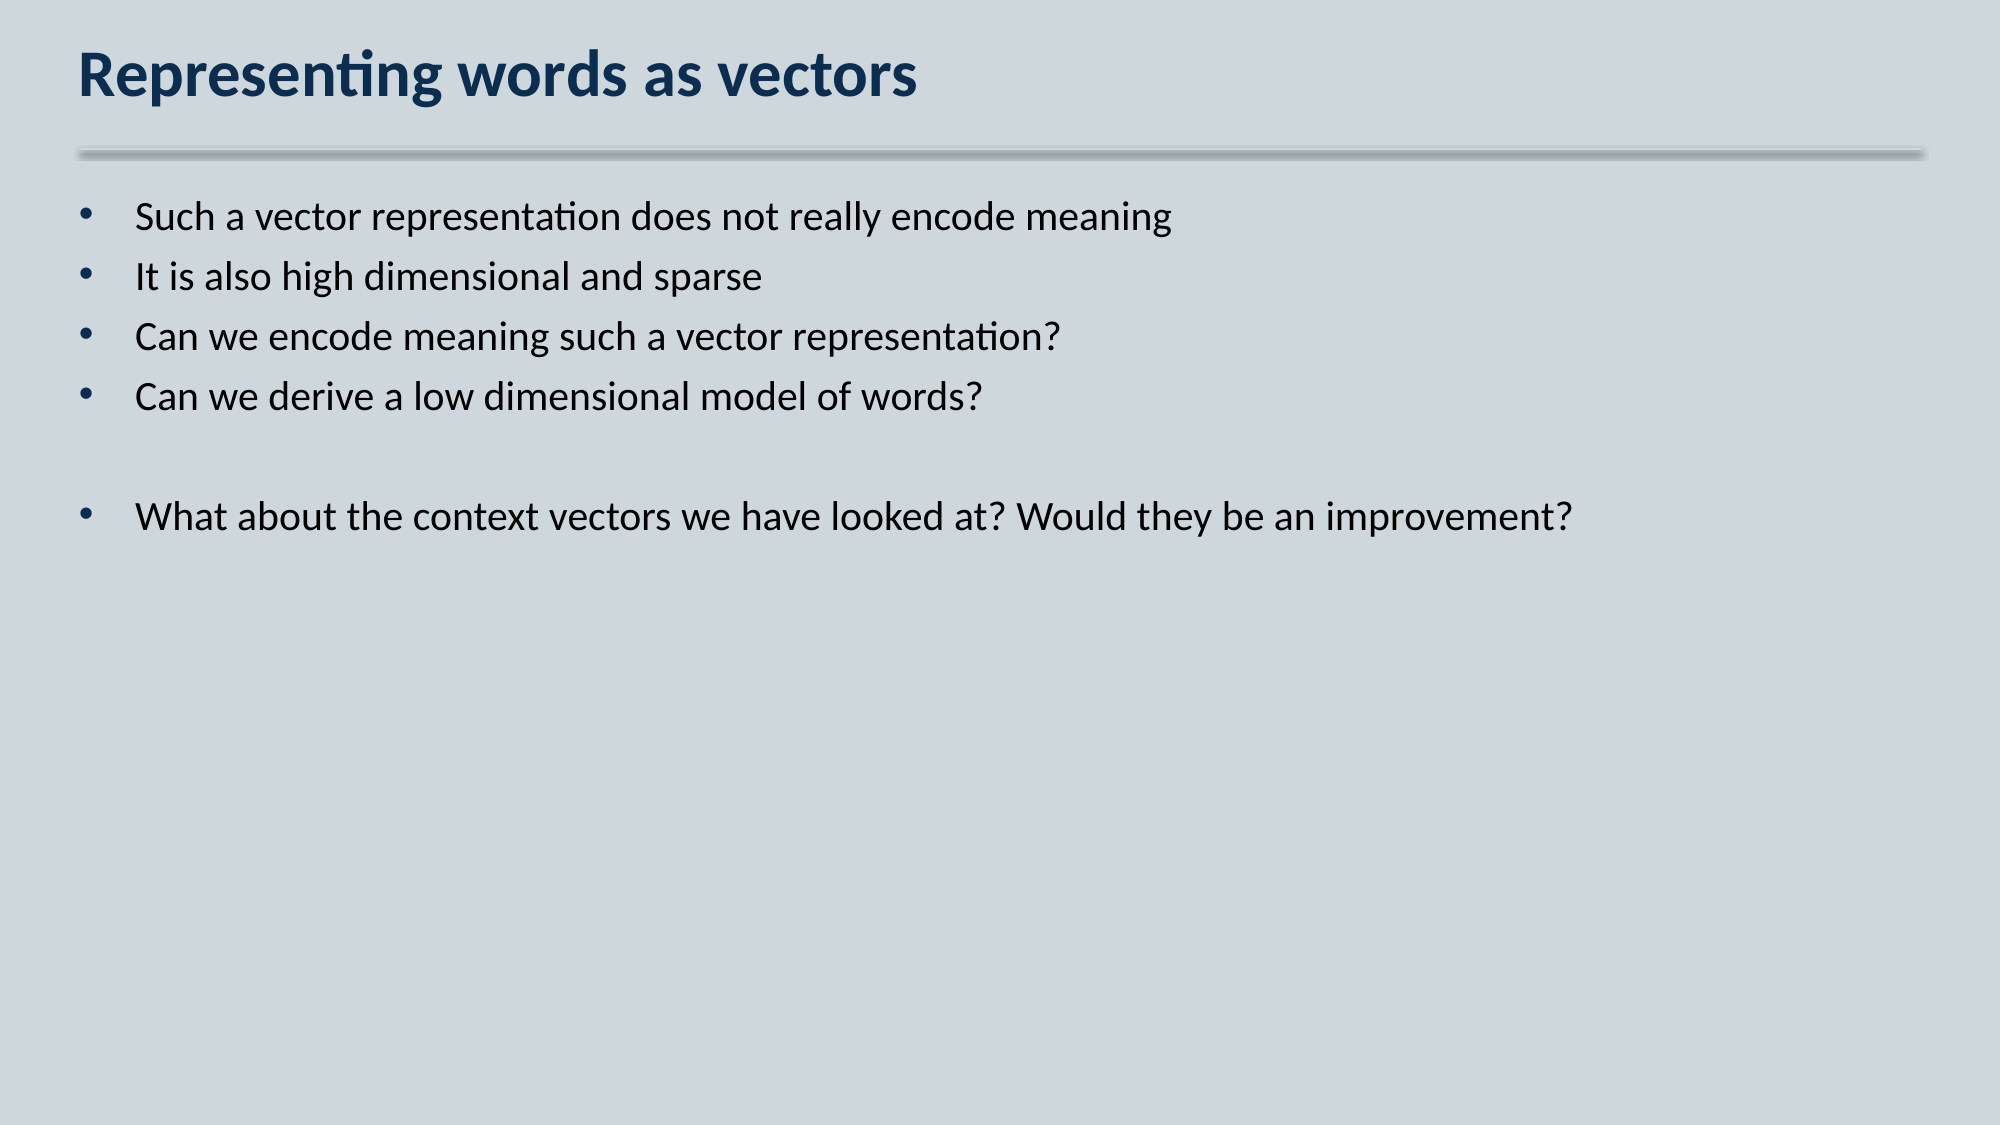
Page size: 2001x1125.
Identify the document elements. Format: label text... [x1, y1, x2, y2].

list Such a vector representation does not really encode meaning It is also high dimensional and sparse Can we encode meaning such a vector representation? Can we derive a low dimensional model of words? What about the context vectors we have looked at? Would they be an improvement? [78, 178, 1922, 1050]
title Representing words as vectors [78, 29, 1922, 148]
